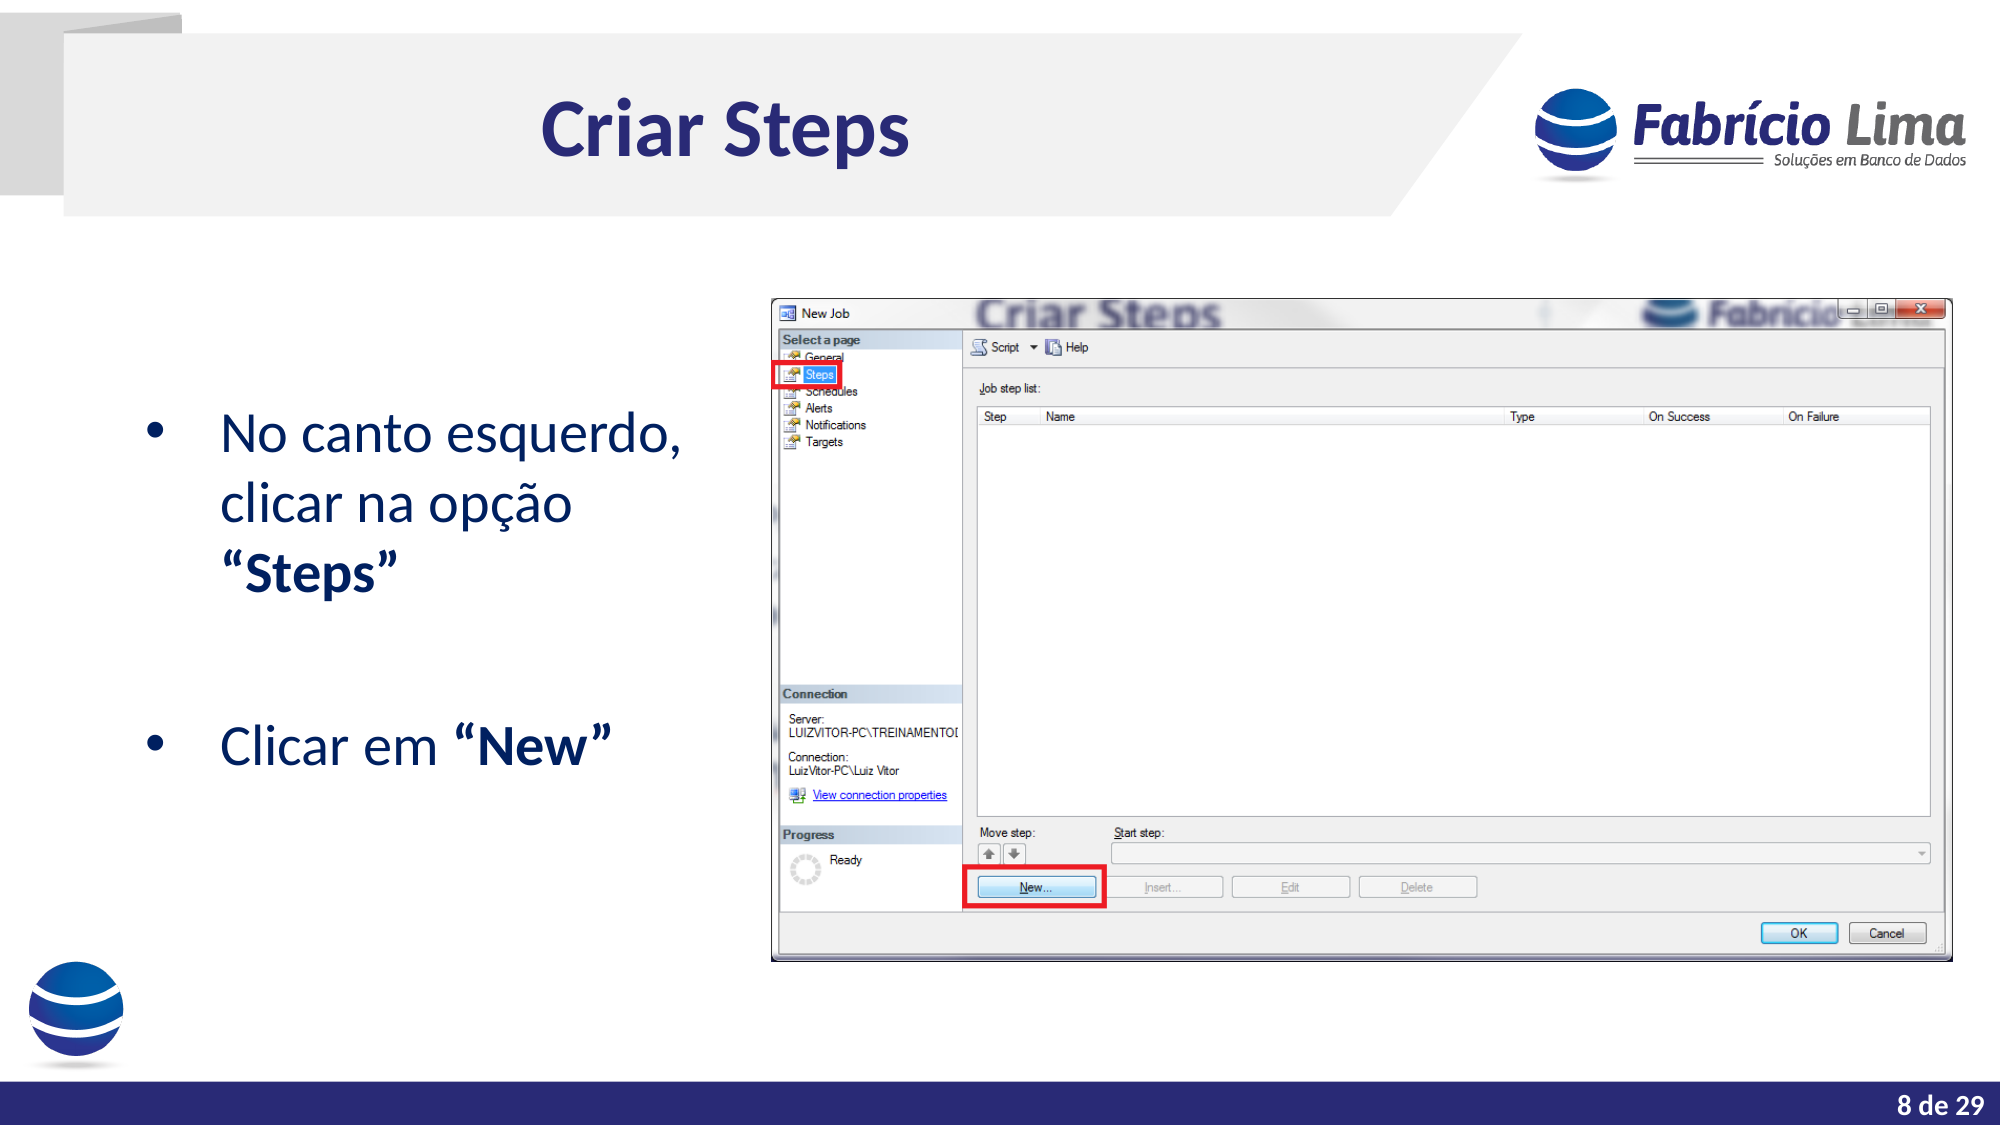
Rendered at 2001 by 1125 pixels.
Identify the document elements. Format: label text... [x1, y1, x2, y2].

picture [1501, 42, 1997, 217]
text_box No canto esquerdo, clicar na opção “Steps” Clicar em “New” [130, 213, 713, 785]
picture [14, 951, 137, 1082]
slide_number 8 de 29 [1718, 1083, 2000, 1125]
picture [771, 298, 1953, 962]
text_box Criar Steps [62, 60, 1390, 187]
